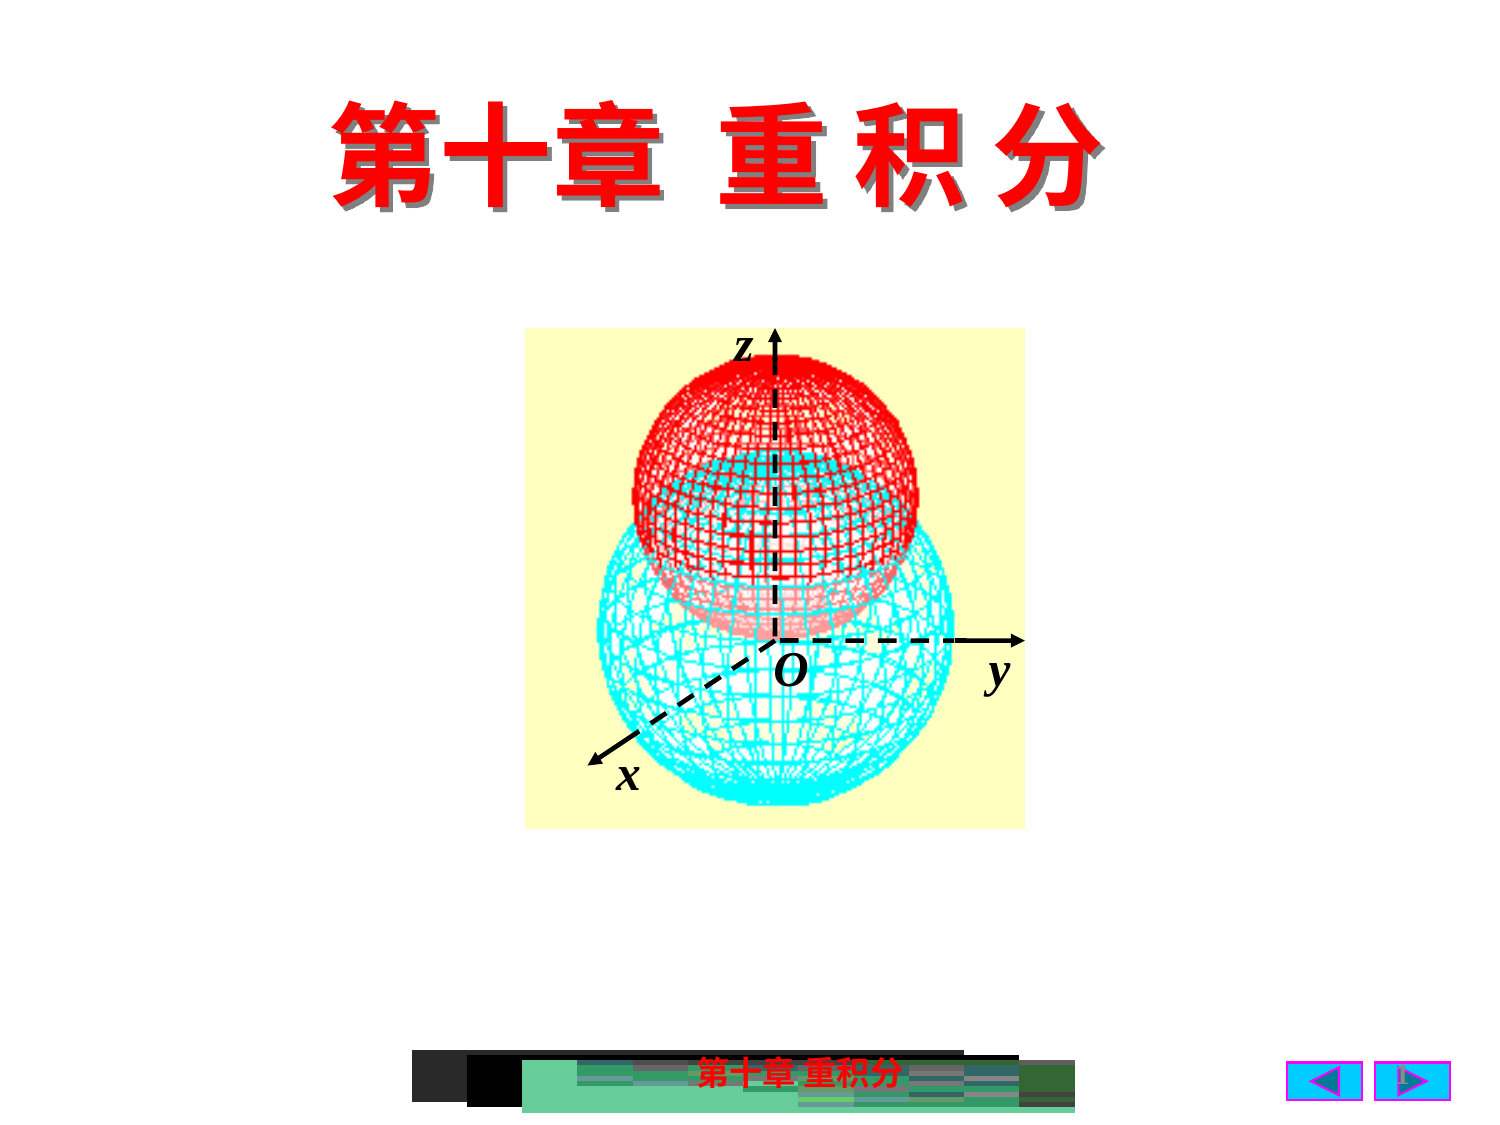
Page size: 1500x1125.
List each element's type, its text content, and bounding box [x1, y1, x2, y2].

text_box 第十章 重 积 分 [312, 78, 1338, 228]
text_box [587, 327, 1026, 804]
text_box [412, 1044, 1113, 1113]
slide_number 1 [1074, 1042, 1425, 1103]
picture [524, 327, 1026, 829]
